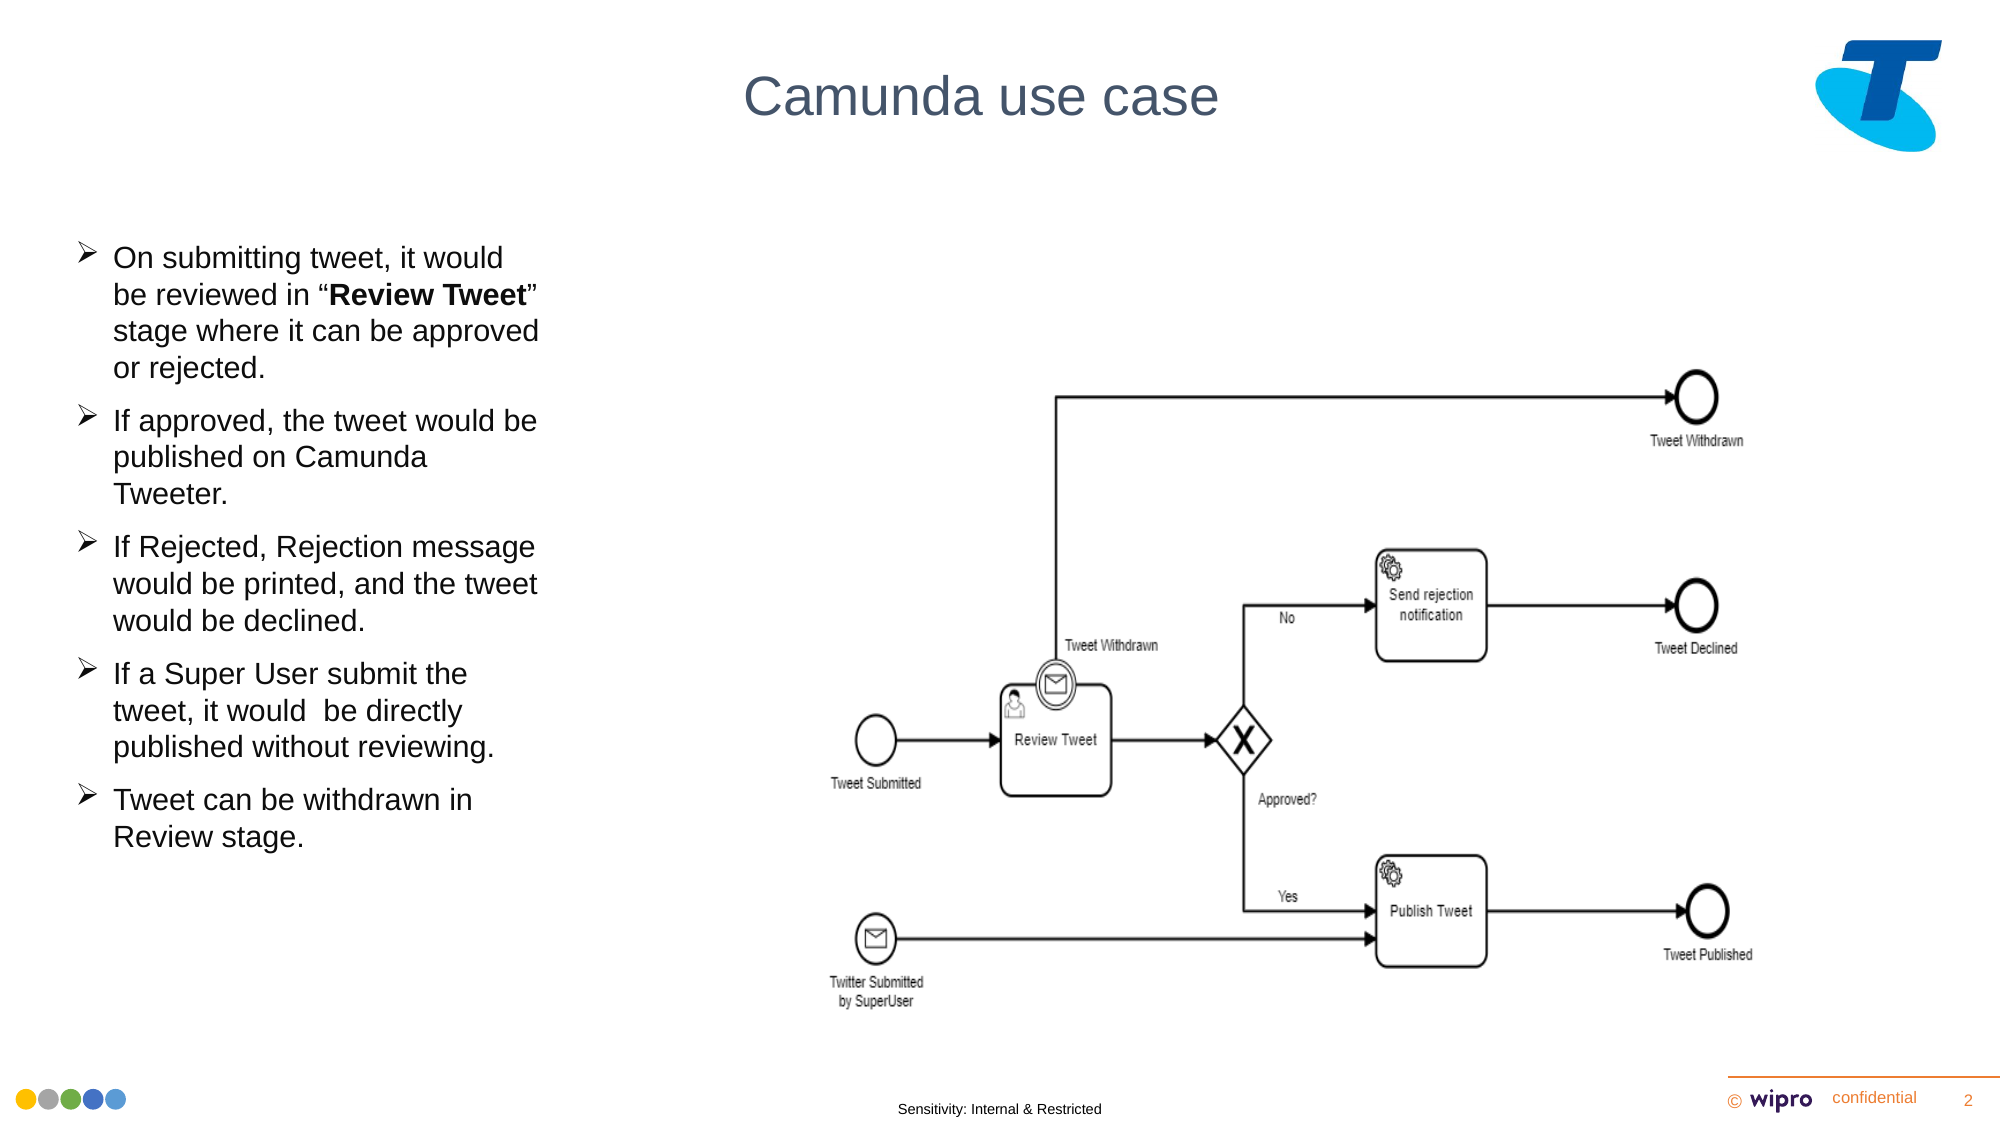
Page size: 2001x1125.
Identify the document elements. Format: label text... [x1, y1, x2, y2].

list On submitting tweet, it would be reviewed in “Review Tweet” stage where it can be approved or rejected. If approved, the tweet would be published on Camunda Tweeter. If Rejected, Rejection message would be printed, and the tweet would be declined. If a Super User submit the tweet, it would be directly published without reviewing. Tweet can be withdrawn in Review stage. [60, 230, 556, 972]
picture [663, 230, 1918, 1027]
picture [1815, 40, 1942, 152]
title Camunda use case [60, 55, 1918, 172]
picture [1815, 89, 1900, 152]
